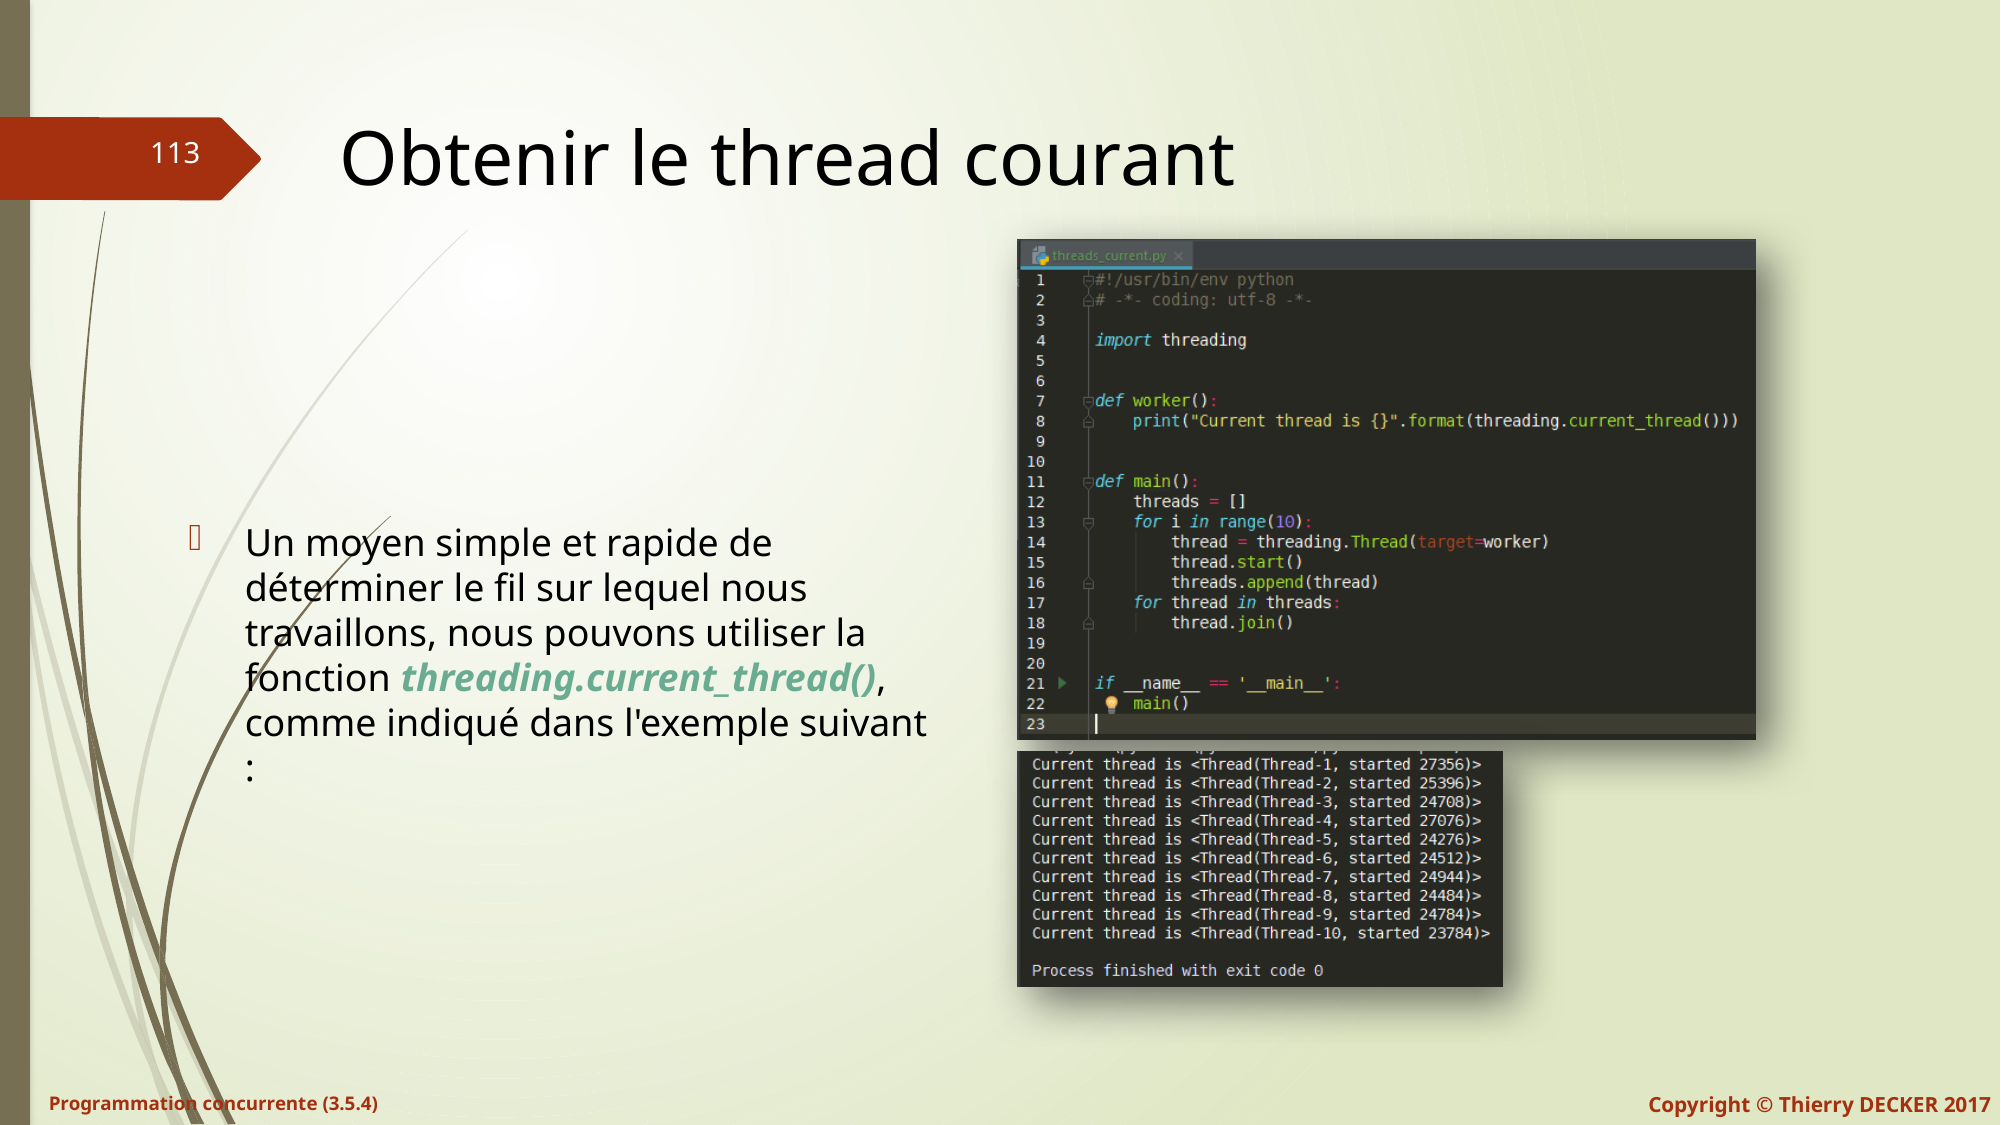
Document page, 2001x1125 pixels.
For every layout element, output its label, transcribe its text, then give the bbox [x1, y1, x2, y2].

picture [1017, 239, 1757, 740]
picture [1016, 751, 1503, 987]
list Un moyen simple et rapide de déterminer le fil sur lequel nous travaillons, nous pouvons utiliser la fonction threading.current_thread(), comme indiqué dans l'exemple suivant : [173, 239, 945, 1069]
title Obtenir le thread courant [324, 102, 1888, 216]
